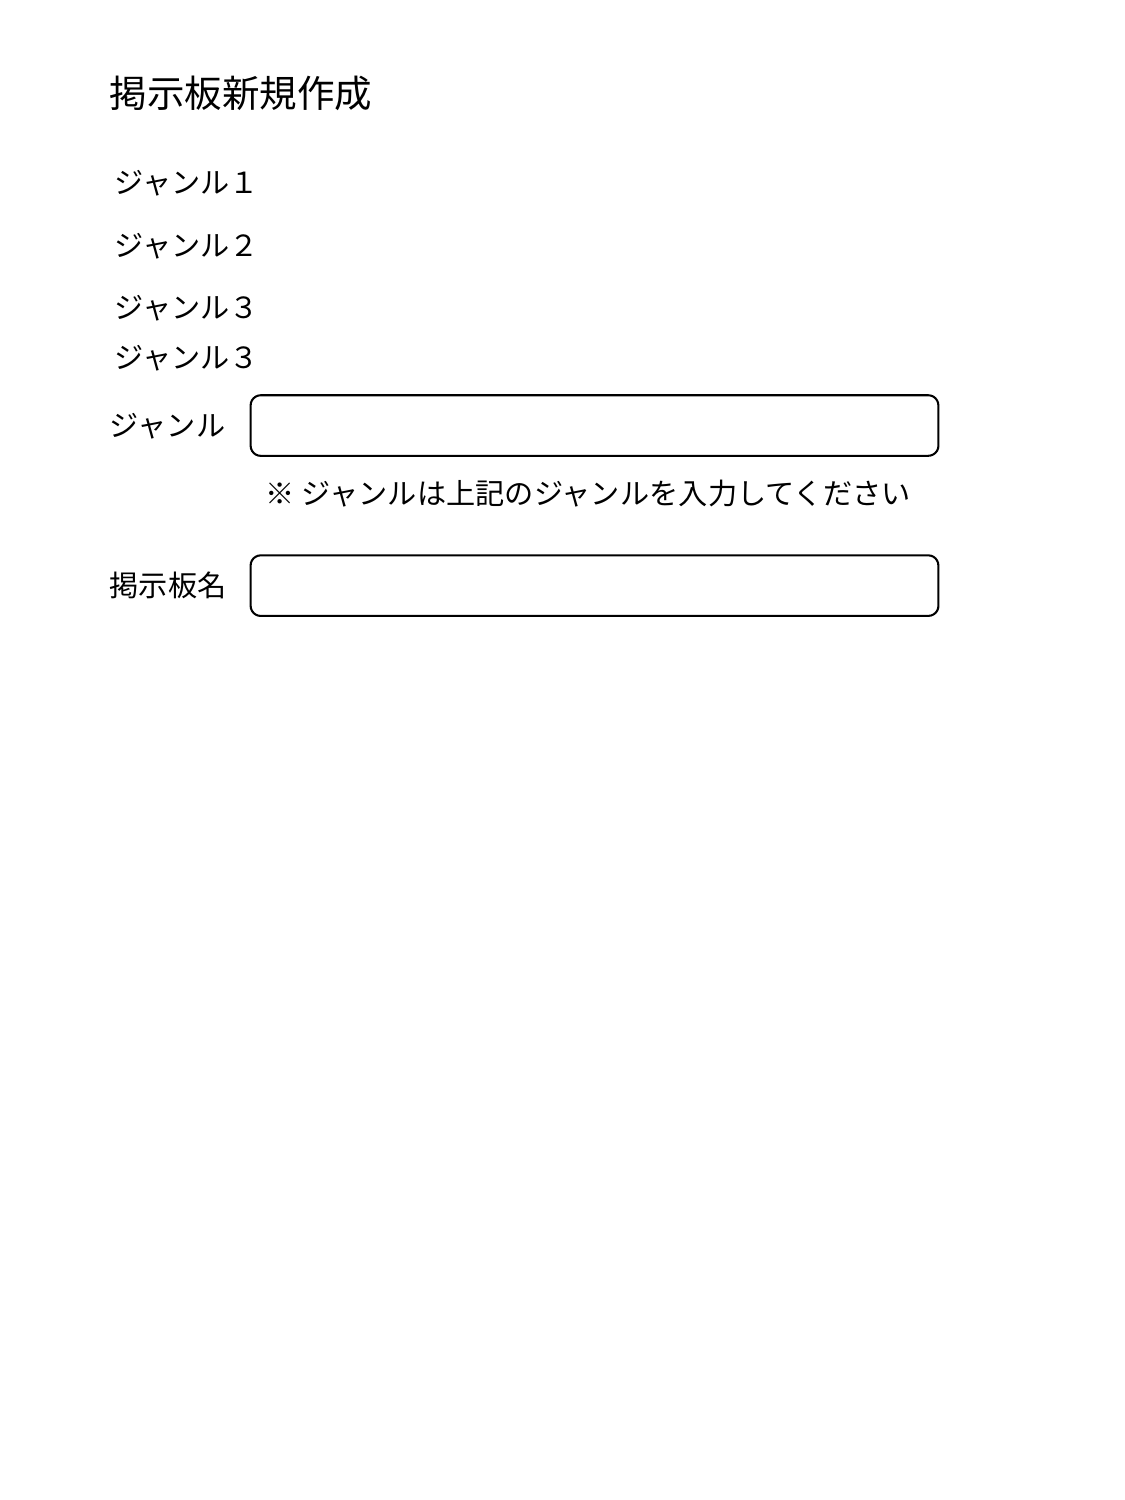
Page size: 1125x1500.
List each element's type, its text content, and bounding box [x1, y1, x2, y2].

text_box ジャンル３ [99, 281, 278, 332]
text_box ジャンル２ [99, 219, 278, 270]
text_box ジャンル [95, 400, 278, 450]
text_box 掲示板新規作成 [95, 62, 460, 123]
text_box [250, 554, 940, 617]
text_box ※ジャンルは上記のジャンルを入力してください [250, 468, 939, 518]
text_box 掲示板名 [95, 560, 278, 611]
text_box ジャンル１ [99, 157, 278, 207]
text_box ジャンル３ [99, 332, 278, 383]
text_box [250, 394, 940, 457]
